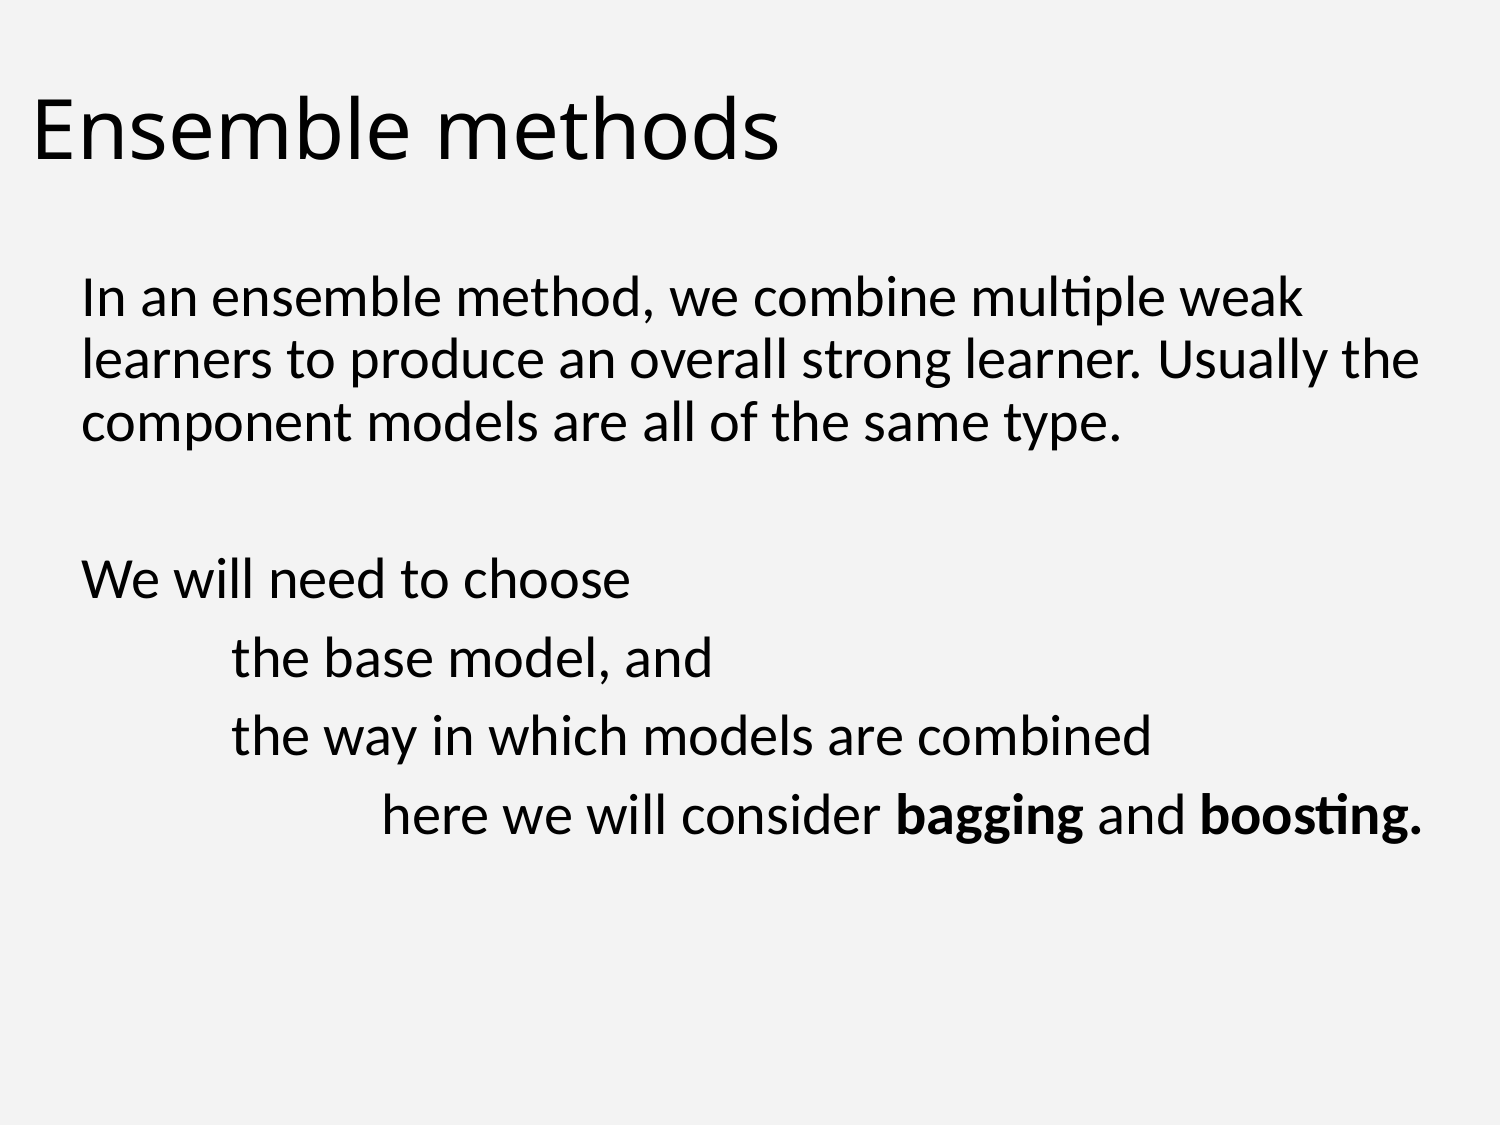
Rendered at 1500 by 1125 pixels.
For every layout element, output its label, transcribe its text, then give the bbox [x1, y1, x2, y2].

list In an ensemble method, we combine multiple weak learners to produce an overall strong learner. Usually the component models are all of the same type. We will need to choose the base model, and the way in which models are combined here we will consider bagging and boosting. [66, 258, 1467, 1069]
title Ensemble methods [15, 27, 1434, 238]
